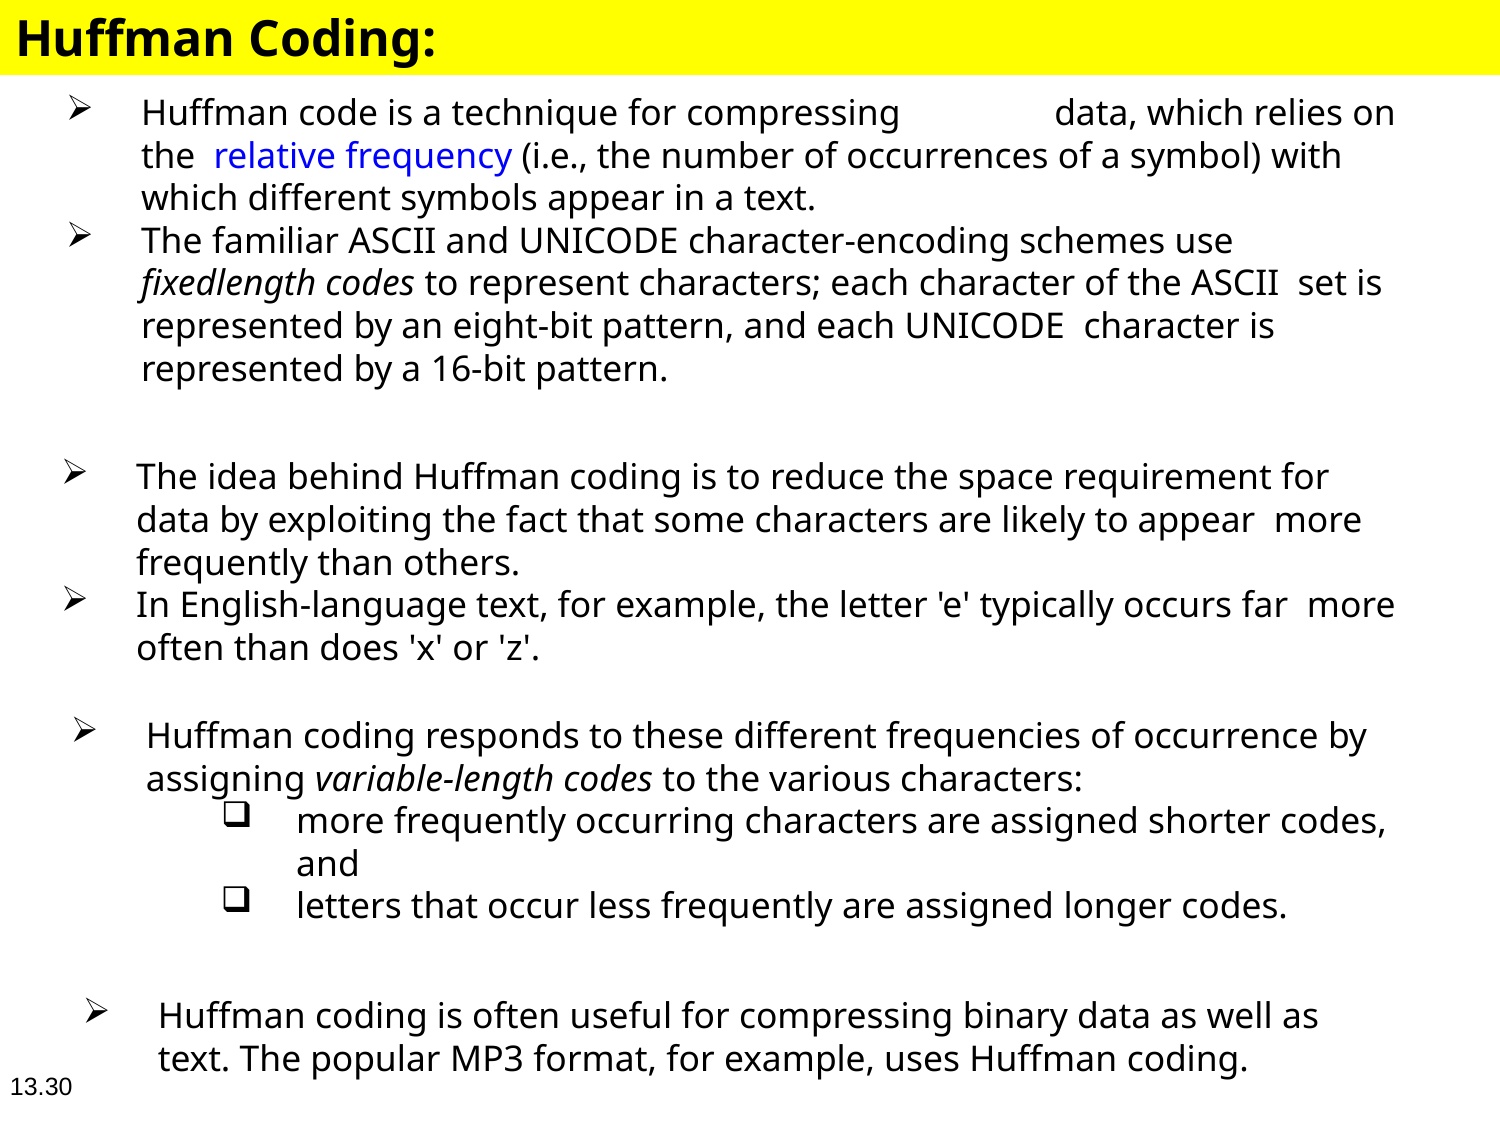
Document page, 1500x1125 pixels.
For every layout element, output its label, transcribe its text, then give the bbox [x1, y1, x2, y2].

slide_number 13.30 [7, 1070, 80, 1125]
text_box [0, 0, 1500, 75]
title Huffman Coding: [12, 4, 489, 195]
text_box Huffman code is a technique for compressing data, which relies on the relative frequency (i.e., the number of occurrences of a symbol) with which different symbols appear in a text. The familiar ASCII and UNICODE character-encoding schemes use fixedlength codes to represent characters; each character of the ASCII set is represented by an eight-bit pattern, and each UNICODE character is represented by a 16-bit pattern. The idea behind Huffman coding is to reduce the space requirement for data by exploiting the fact that some characters are likely to appear more frequently than others. In English-language text, for example, the letter 'e' typically occurs far more often than does 'x' or 'z'. Huffman coding responds to these different frequencies of occurrence by assigning variable-length codes to the various characters: more frequently occurring characters are assigned shorter codes, and letters that occur less frequently are assigned longer codes. Huffman coding is often useful for compressing binary data as well as text. The popular MP3 format, for example, uses Huffman coding. [59, 88, 1466, 1079]
